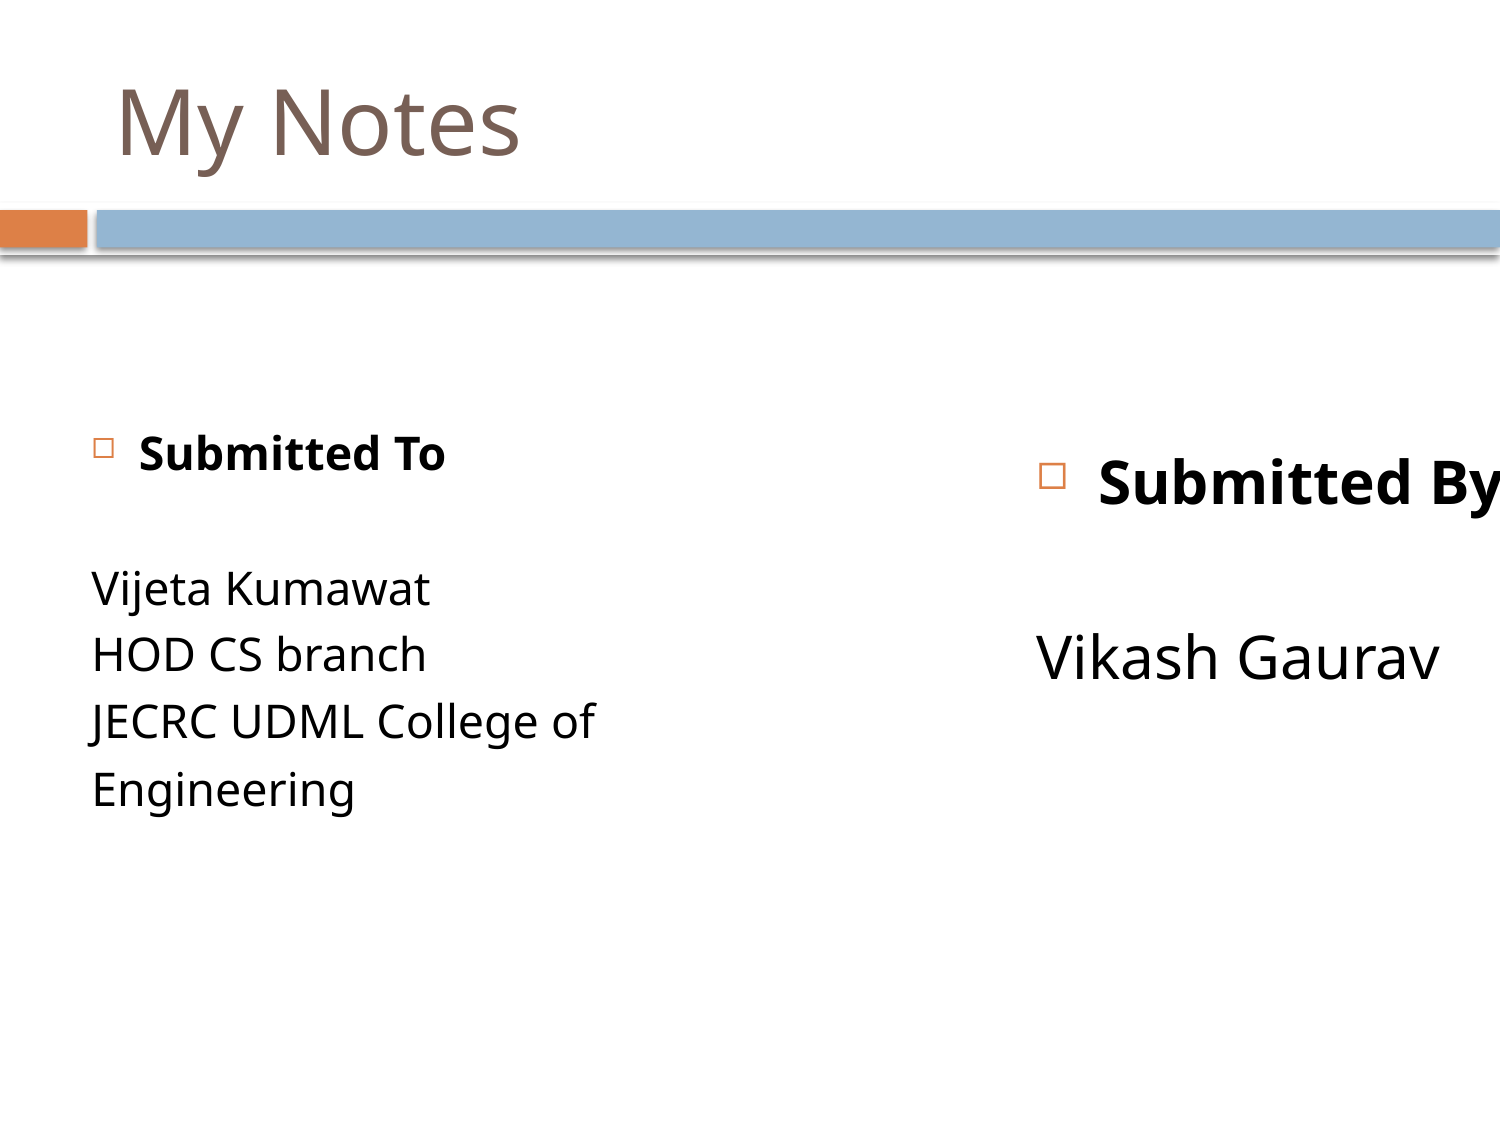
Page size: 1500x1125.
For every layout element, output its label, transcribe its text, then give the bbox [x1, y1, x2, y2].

list Submitted By Vikash Gaurav [1021, 349, 1500, 845]
list Submitted To Vijeta Kumawat HOD CS branch JECRC UDML College of Engineering [76, 349, 717, 828]
title My Notes [99, 37, 1438, 200]
